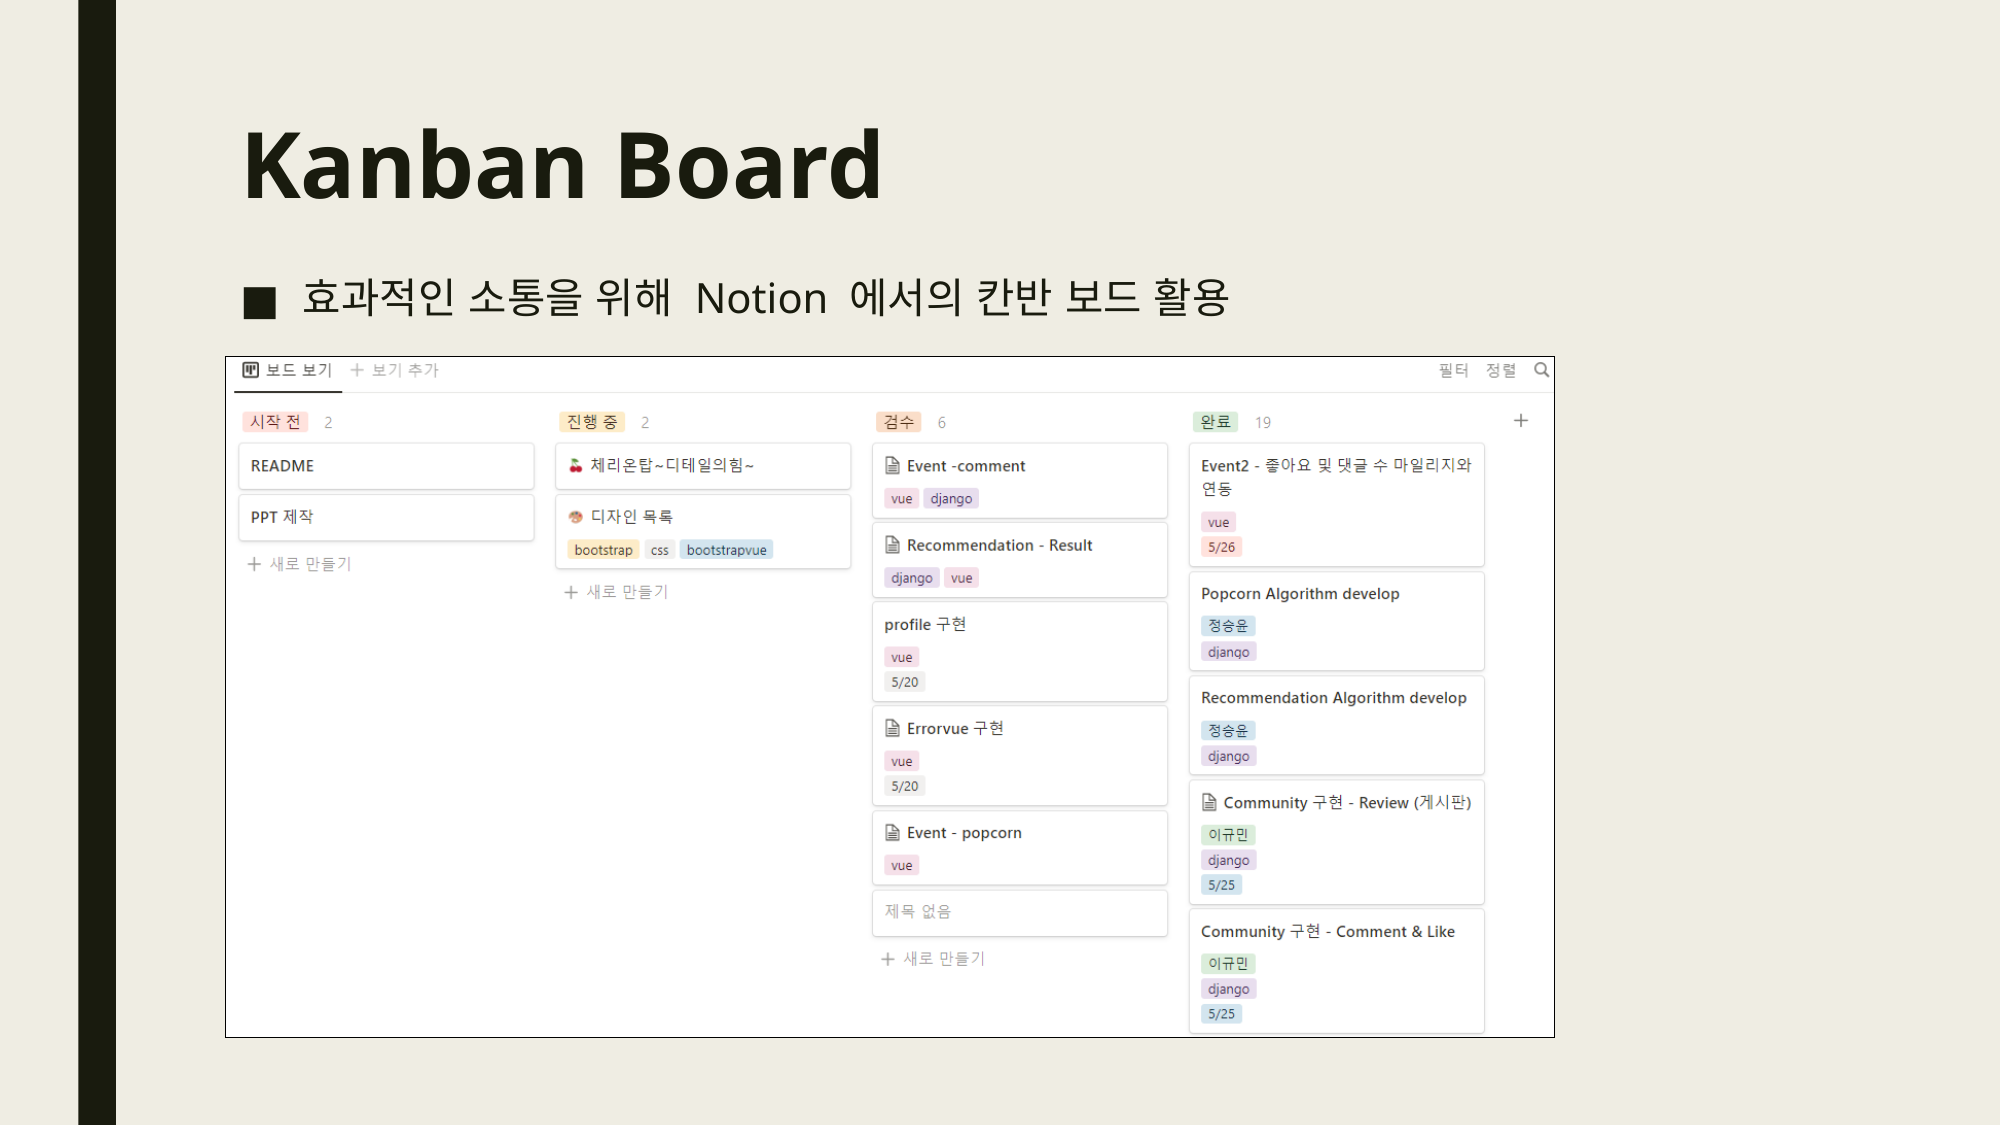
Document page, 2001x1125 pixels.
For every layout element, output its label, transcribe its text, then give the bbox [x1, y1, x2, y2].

picture [224, 356, 1555, 1038]
list 효과적인 소통을 위해 Notion 에서의 칸반 보드 활용 [225, 268, 1800, 857]
title Kanban Board [225, 112, 1800, 268]
